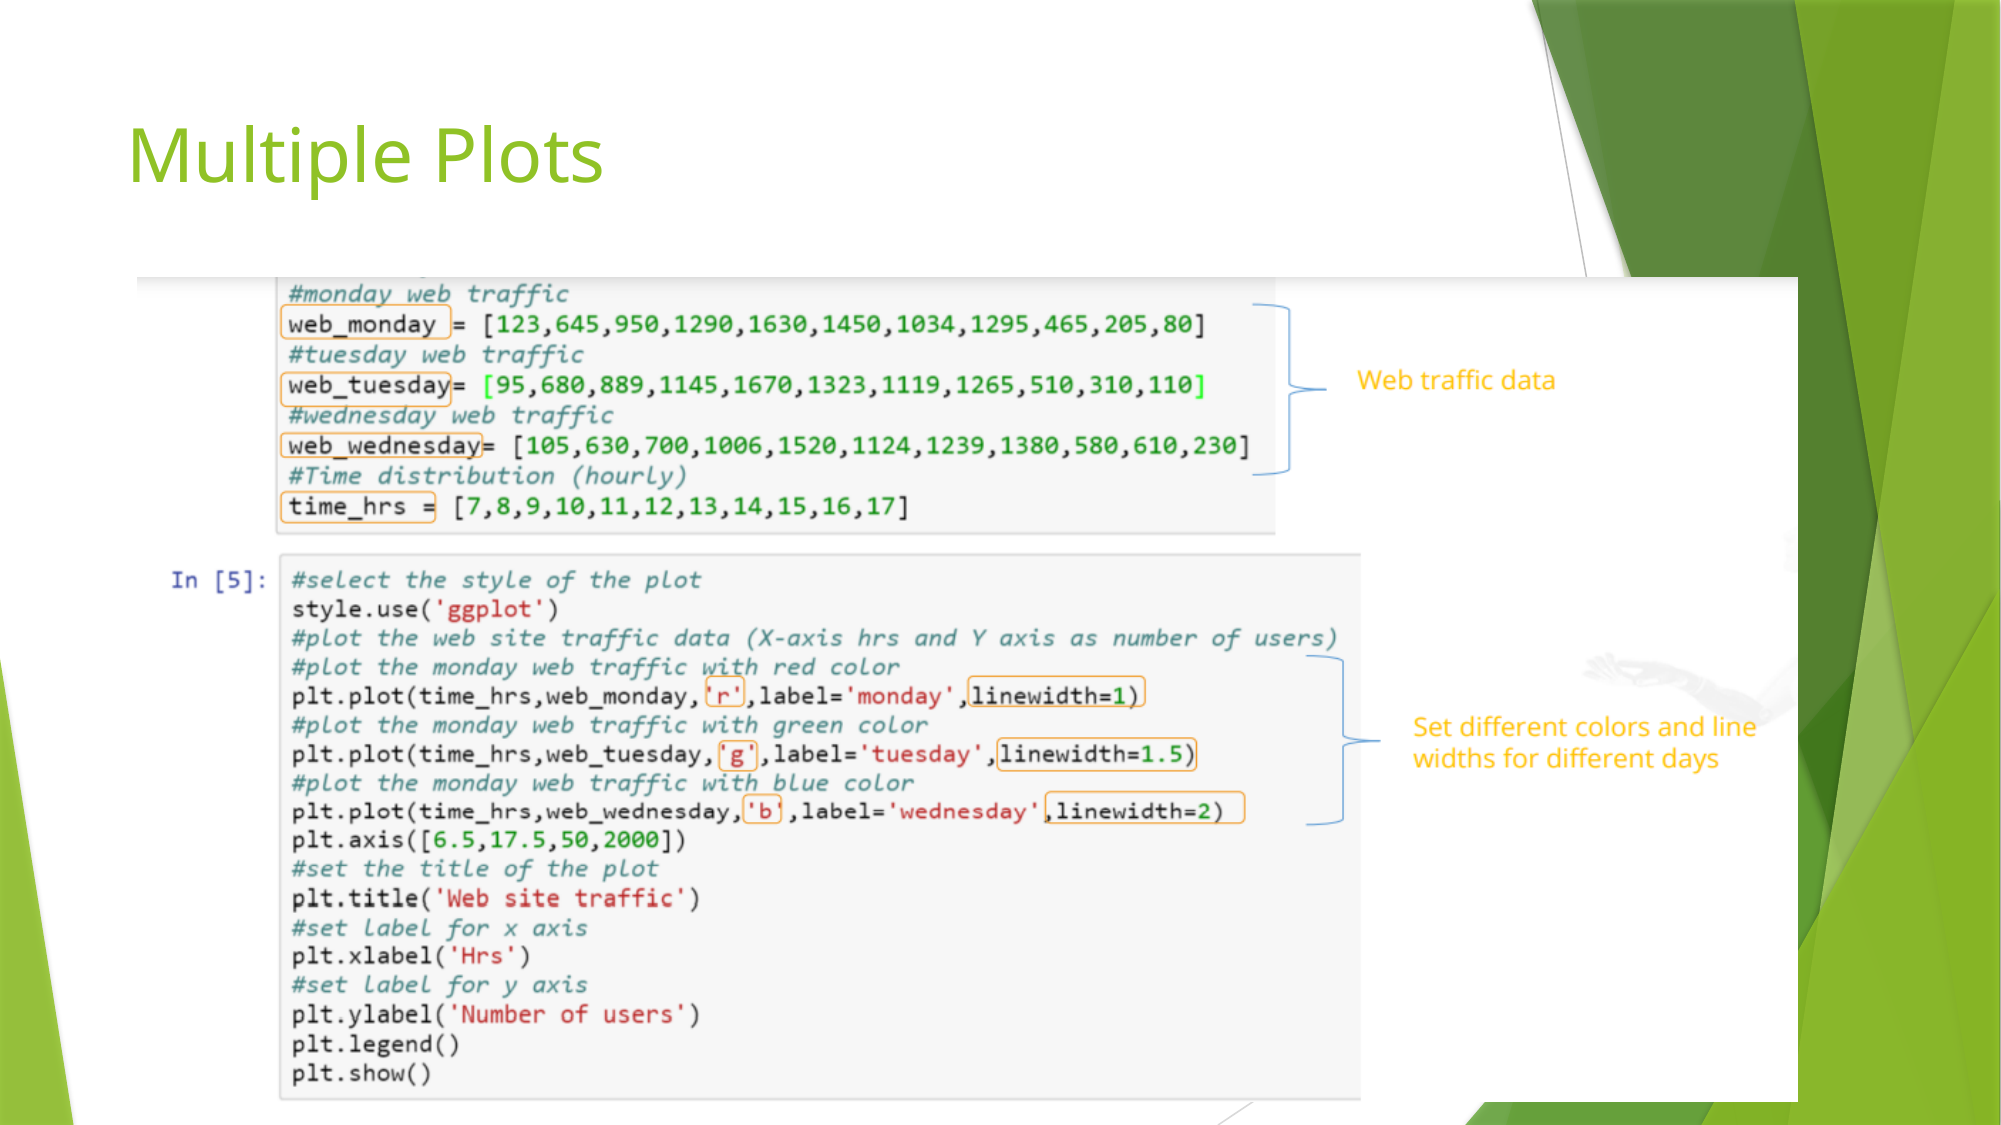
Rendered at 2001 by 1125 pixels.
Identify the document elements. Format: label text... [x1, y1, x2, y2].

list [136, 276, 1799, 1103]
title Multiple Plots [111, 99, 1522, 317]
